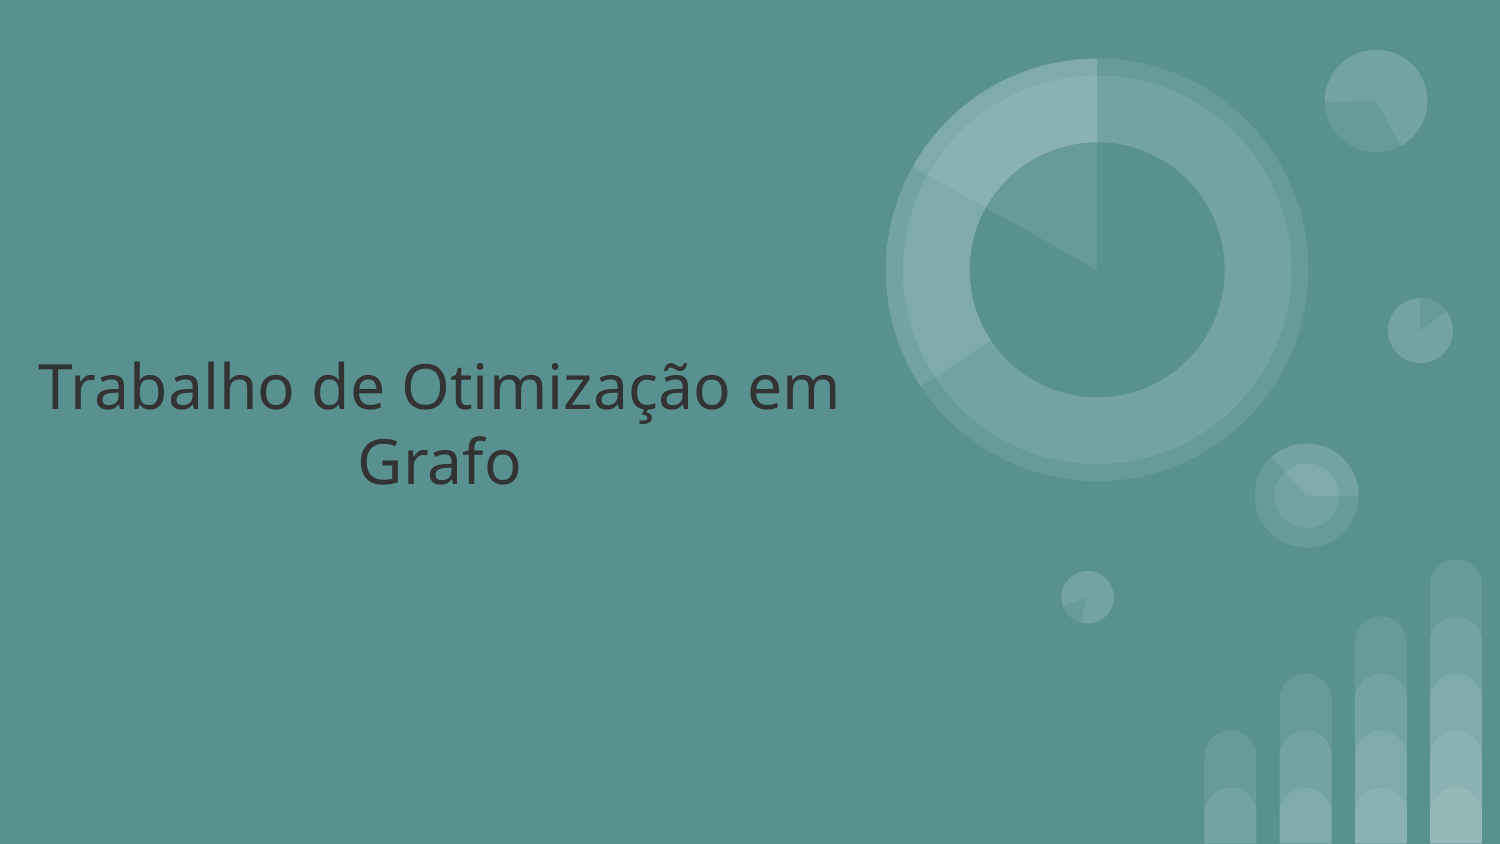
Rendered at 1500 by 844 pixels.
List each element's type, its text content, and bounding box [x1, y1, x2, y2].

text_box Trabalho de Otimização em Grafo [11, 261, 869, 583]
